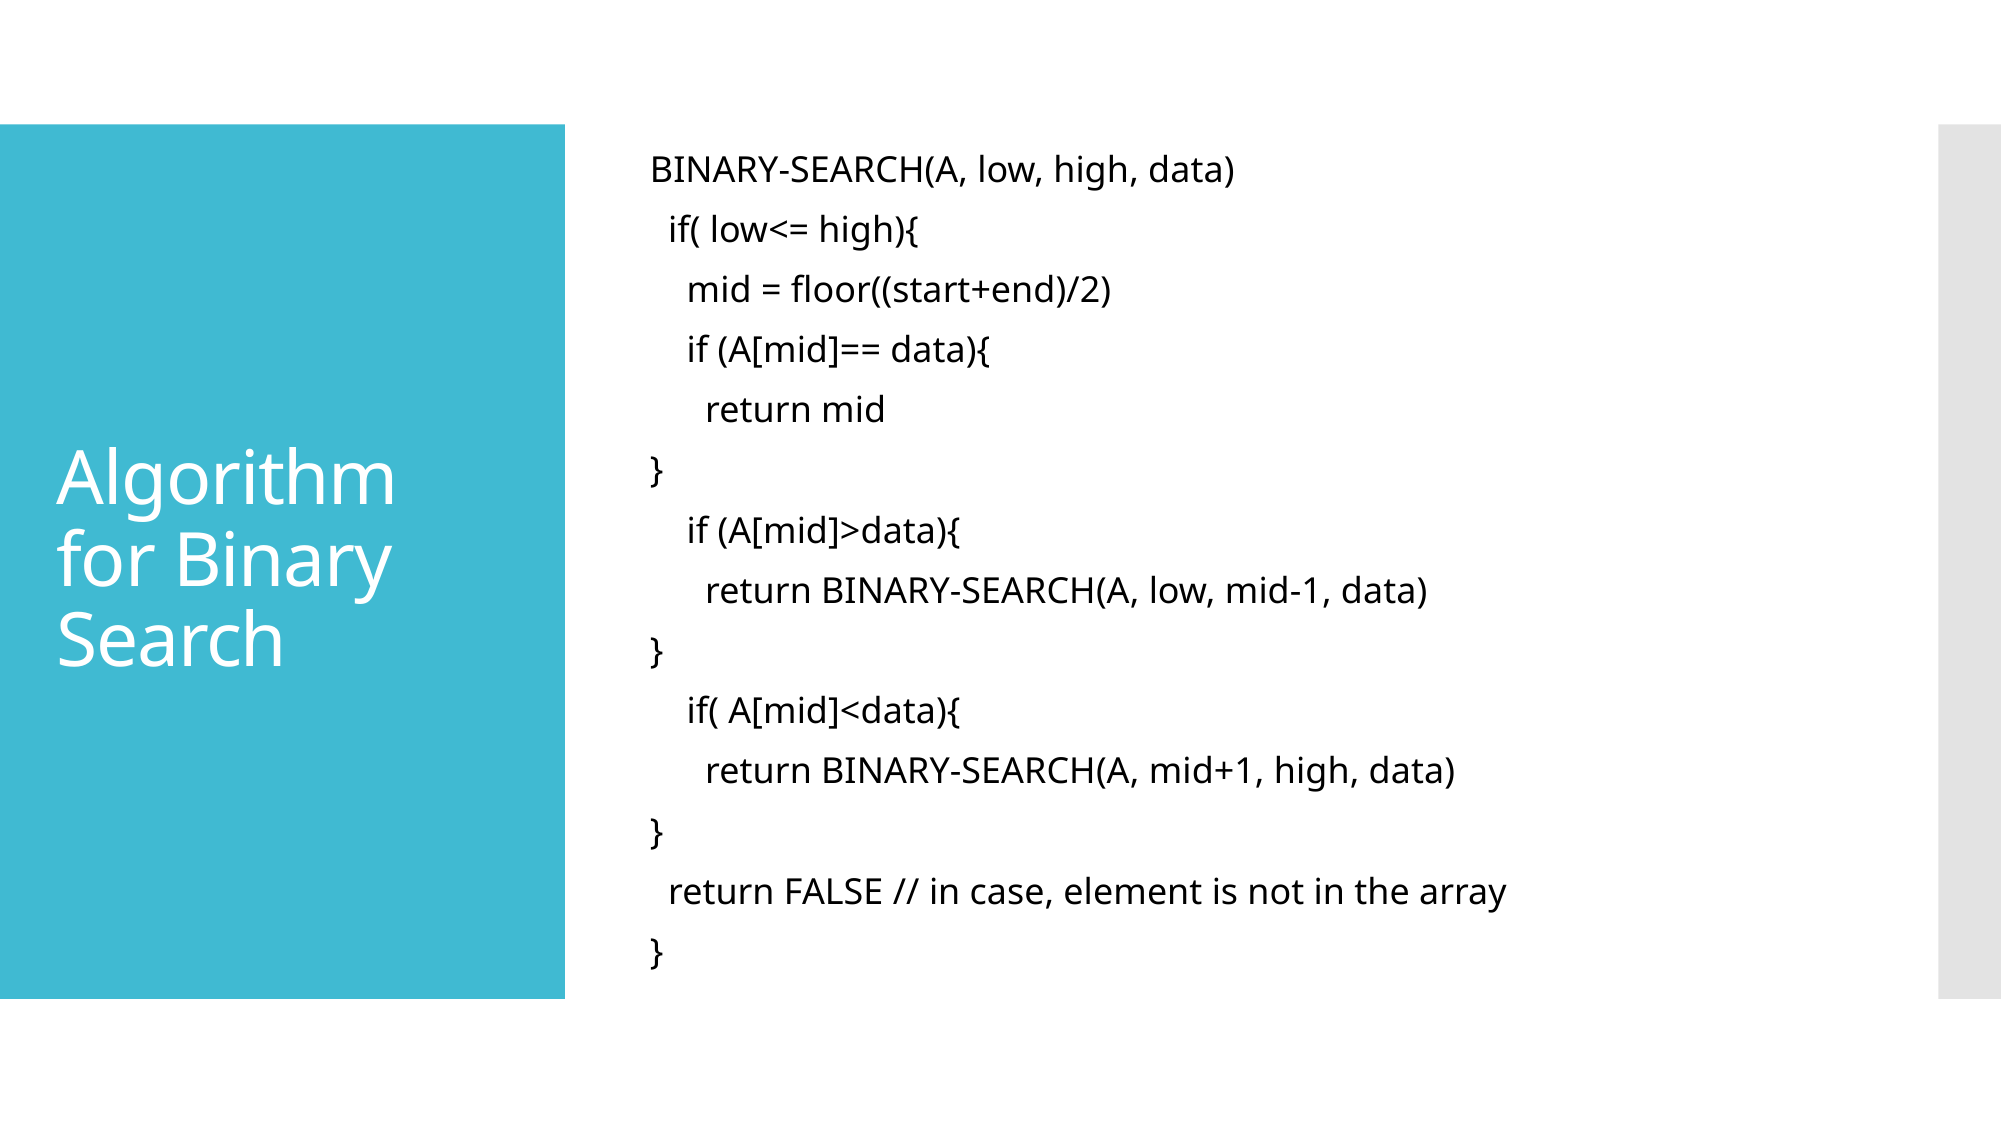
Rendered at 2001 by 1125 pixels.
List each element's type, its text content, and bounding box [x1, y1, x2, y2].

title Algorithm for Binary Search [41, 184, 525, 940]
list BINARY-SEARCH(A, low, high, data) if( low<= high){ mid = floor((start+end)/2) if (A[mid]== data){ return mid } if (A[mid]>data){ return BINARY-SEARCH(A, low, mid-1, data) } if( A[mid]<data){ return BINARY-SEARCH(A, mid+1, high, data) } return FALSE // in case, element is not in the array } [634, 141, 1835, 982]
